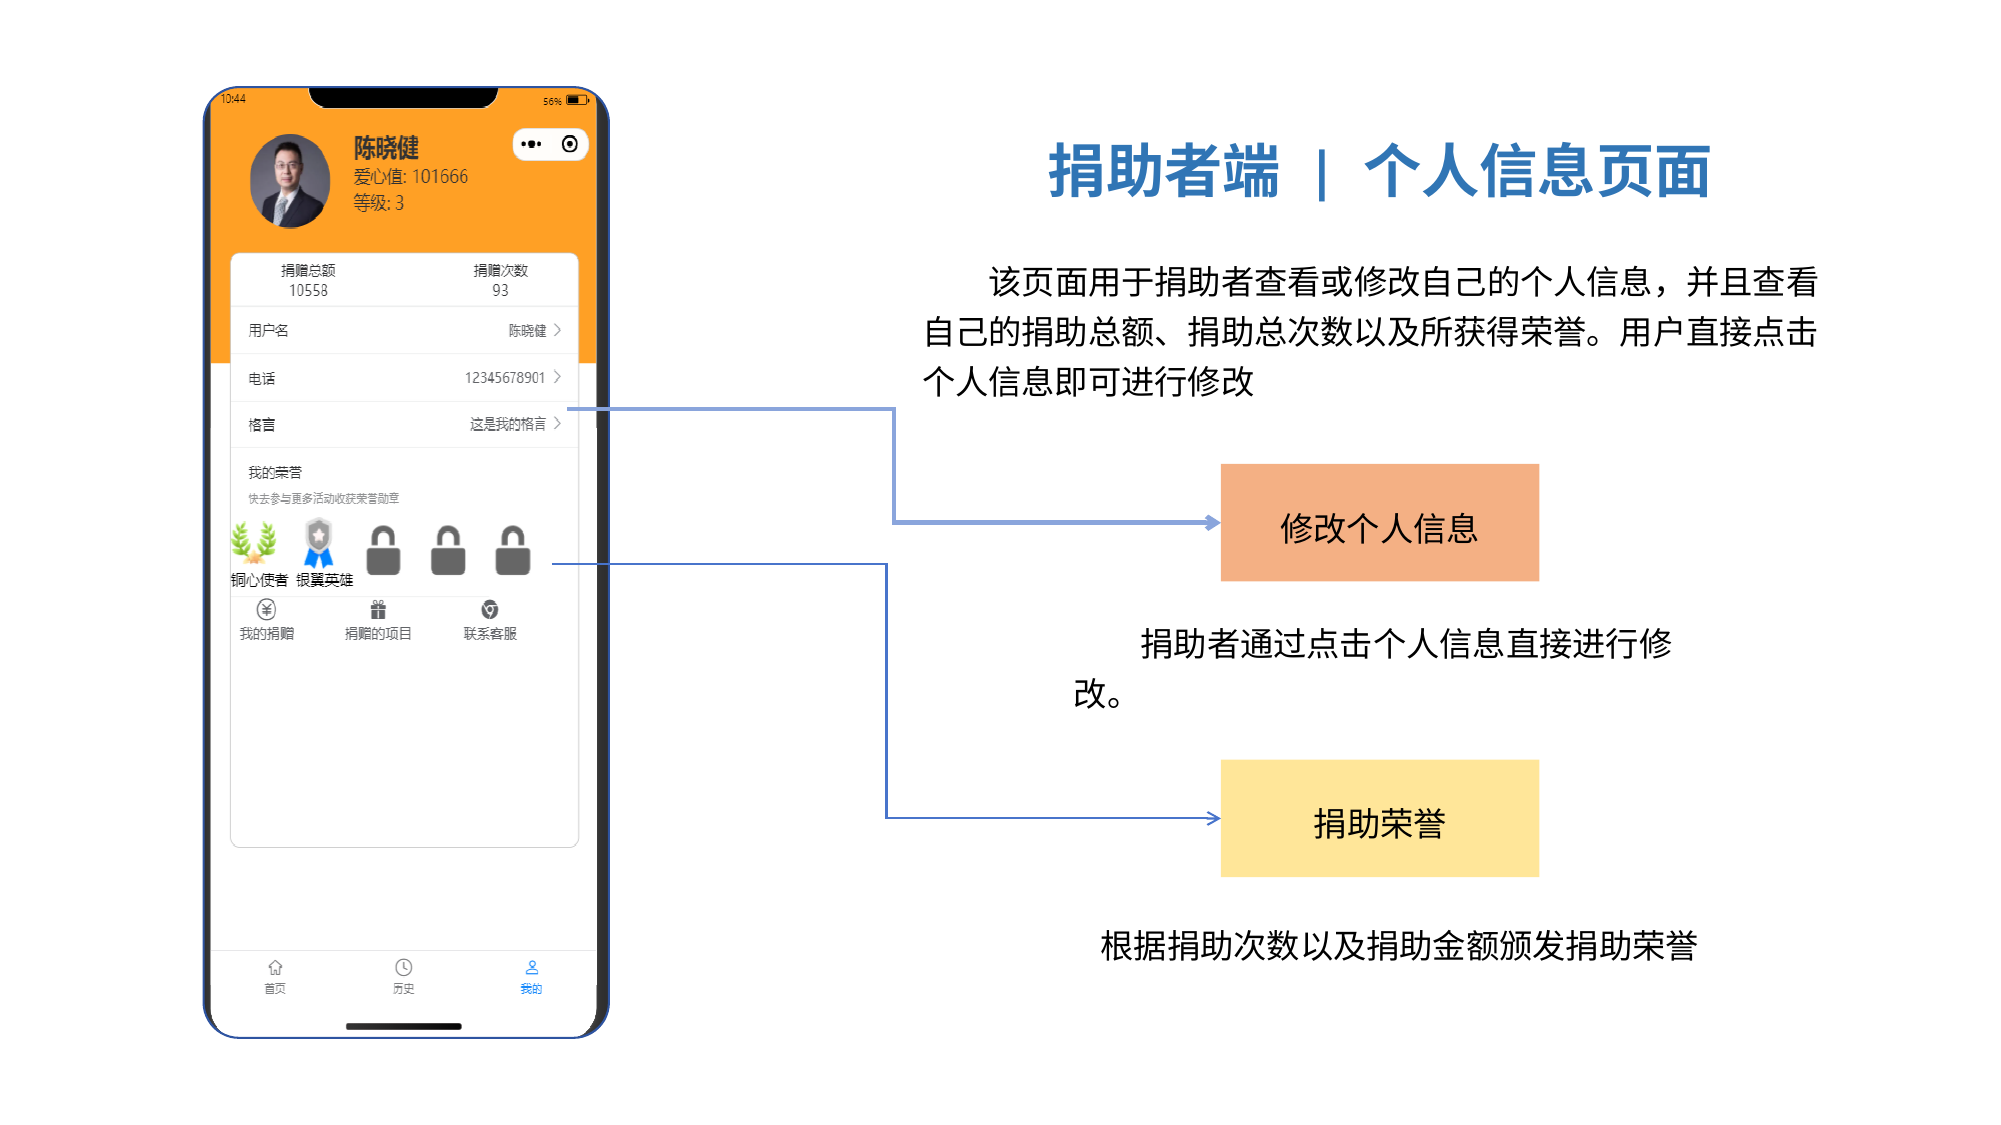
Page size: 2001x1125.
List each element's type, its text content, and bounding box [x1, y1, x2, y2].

text_box 捐助者端 | 个人信息页面 [1033, 126, 1728, 211]
text_box [202, 86, 610, 1039]
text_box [551, 563, 1222, 819]
text_box 捐助荣誉 [1220, 759, 1540, 878]
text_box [566, 408, 1222, 524]
text_box 根据捐助次数以及捐助金额颁发捐助荣誉 [1086, 917, 1753, 973]
text_box 捐助者通过点击个人信息直接进行修改。 [1222, 606, 1702, 721]
text_box 修改个人信息 [1220, 463, 1540, 582]
text_box 该页面用于捐助者查看或修改自己的个人信息，并且查看自己的捐助总额、捐助总次数以及所获得荣誉。用户直接点击个人信息即可进行修改 [907, 244, 1853, 409]
